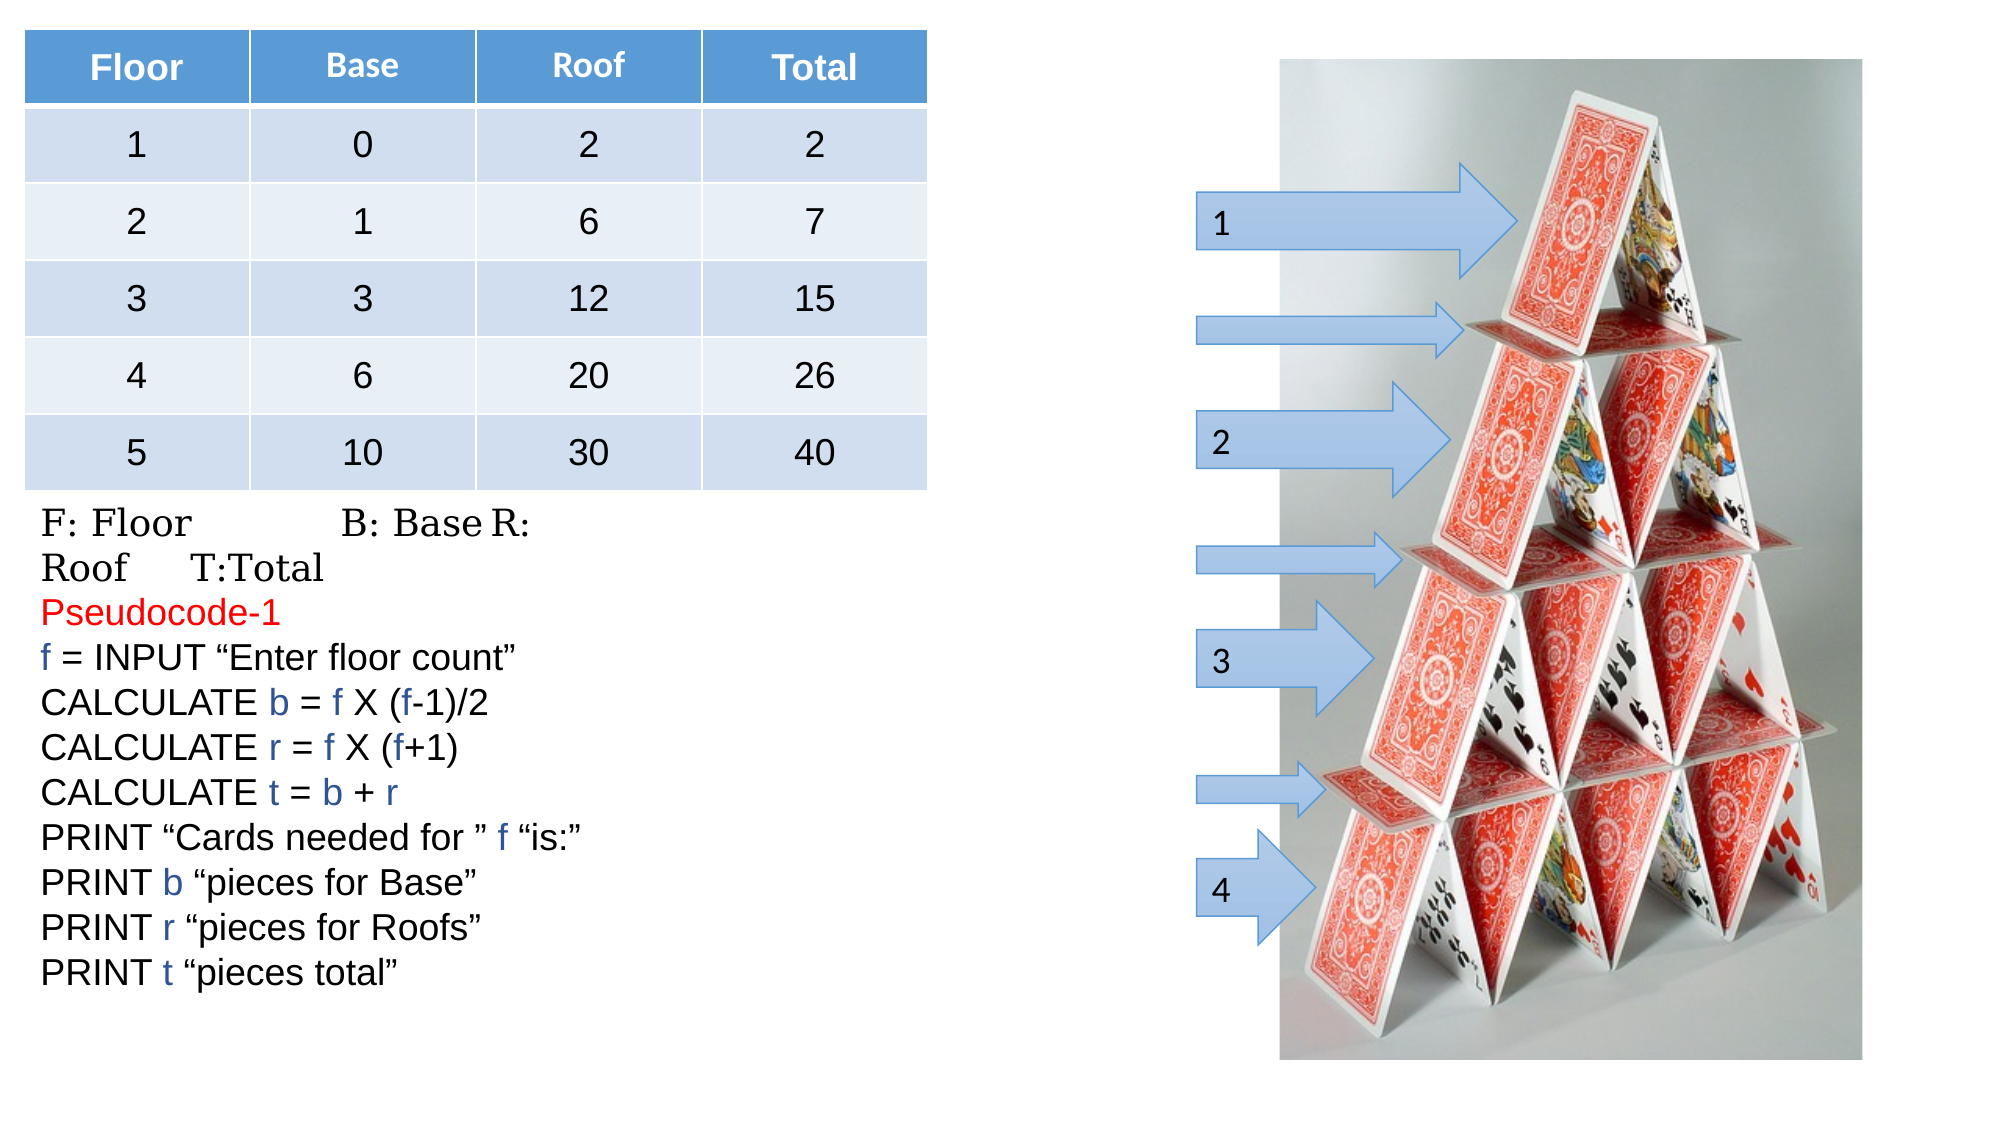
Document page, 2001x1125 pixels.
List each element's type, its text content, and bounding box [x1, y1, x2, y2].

table_cell 26 [703, 338, 927, 413]
table_cell 1 [251, 184, 475, 259]
table_header Base [251, 30, 475, 103]
table_cell 7 [703, 184, 927, 259]
text_box F: Floor B: Base R: Roof T:Total [25, 491, 623, 552]
text_box [1196, 316, 1274, 345]
table_cell 3 [25, 261, 249, 336]
table_cell 40 [703, 415, 927, 490]
text_box [1196, 775, 1274, 804]
table_cell 10 [251, 415, 475, 490]
table_cell 20 [477, 338, 701, 413]
table_cell 5 [25, 415, 249, 490]
table_cell 6 [251, 338, 475, 413]
table_cell 2 [477, 109, 701, 182]
table_cell 30 [477, 415, 701, 490]
table_cell 4 [25, 338, 249, 413]
table_cell 15 [703, 261, 927, 336]
text_box 2 [1196, 410, 1274, 469]
table_header Roof [477, 30, 701, 103]
table_cell 12 [477, 261, 701, 336]
text_box 3 [1196, 629, 1274, 688]
table_cell 2 [25, 184, 249, 259]
table_cell 2 [703, 109, 927, 182]
table_header Total [703, 30, 927, 103]
text_box Pseudocode-1 f = INPUT “Enter floor count” CALCULATE b = f X (f-1)/2 CALCULATE r = f X (f+1) CALCULATE t = b + r PRINT “Cards needed for ” f “is:” PRINT b “pieces for Base” PRINT r “pieces for Roofs” PRINT t “pieces total” [25, 580, 929, 1005]
picture [1279, 59, 1863, 1061]
table_cell 3 [251, 261, 475, 336]
table_cell 1 [25, 109, 249, 182]
text_box 4 [1196, 829, 1274, 945]
table_cell 0 [251, 109, 475, 182]
text_box 1 [1196, 192, 1274, 250]
table_header Floor [25, 30, 249, 103]
table_cell 6 [477, 184, 701, 259]
text_box [1196, 546, 1274, 574]
